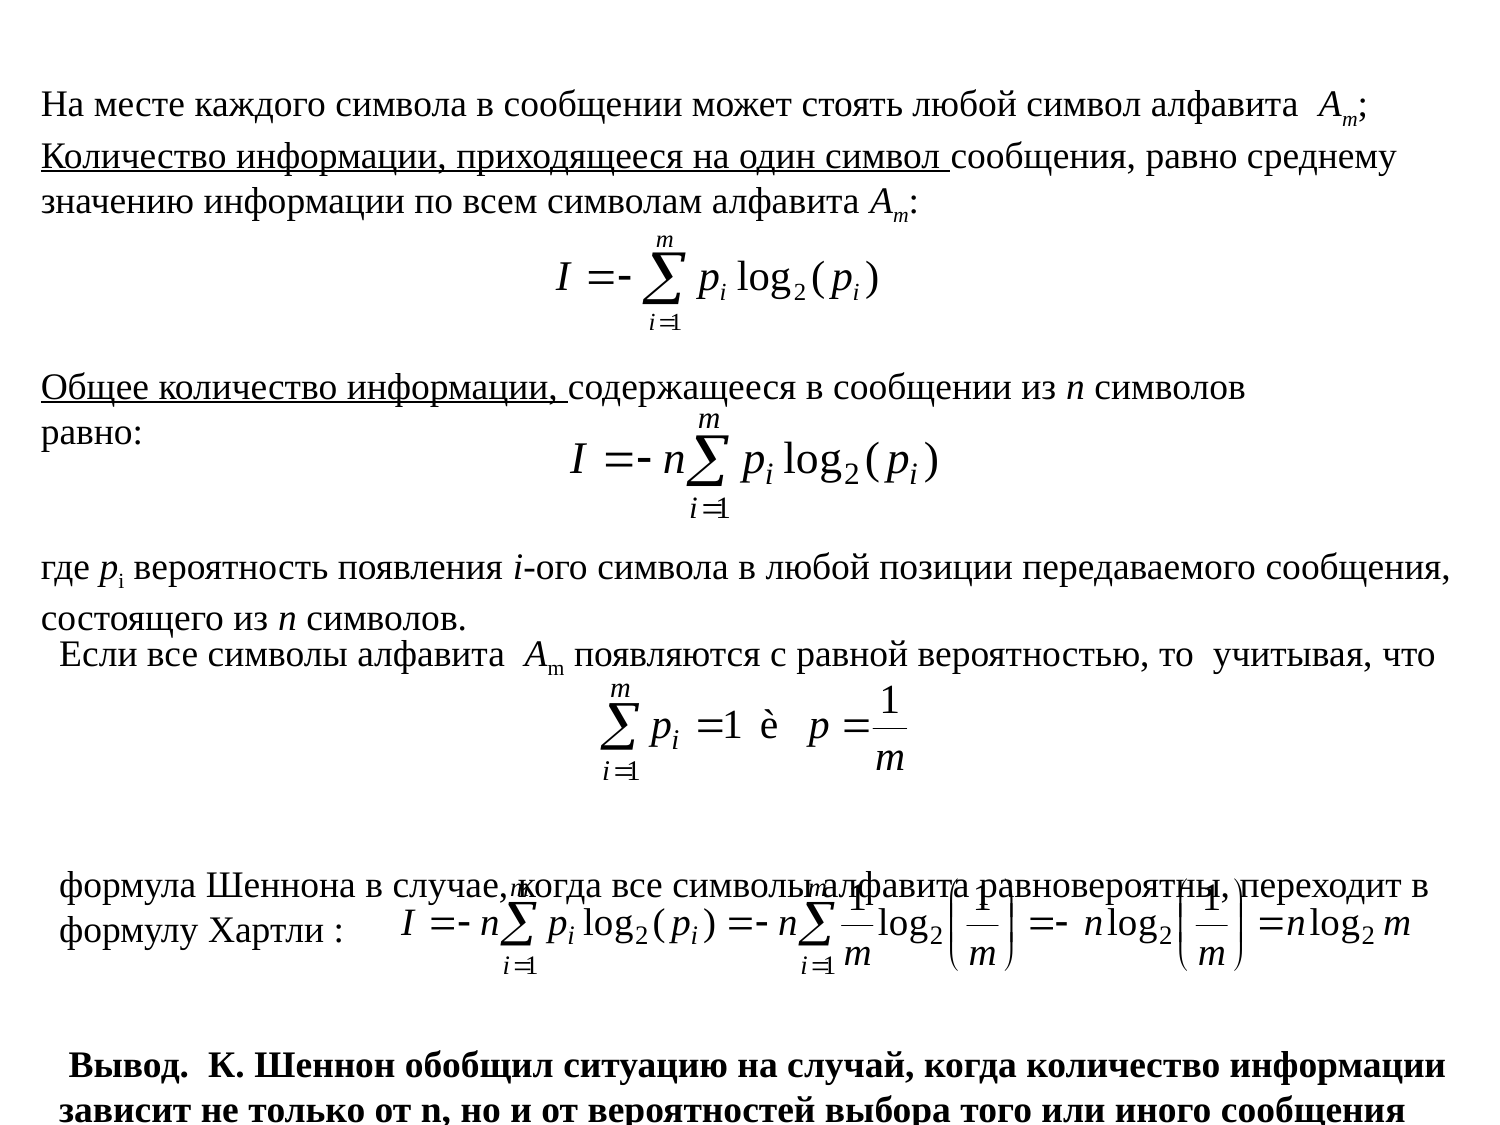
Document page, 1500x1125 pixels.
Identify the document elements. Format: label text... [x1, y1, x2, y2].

text_box Если все символы алфавита Am появляются с равной вероятностью, то учитывая, что формула Шеннона в случае, когда все символы алфавита равновероятны, переходит в формулу Хартли : Вывод. К. Шеннон обобщил ситуацию на случай, когда количество информации зависит не только от n, но и от вероятностей выбора того или иного сообщения или получения сигнала [44, 621, 1466, 1125]
text_box На месте каждого символа в сообщении может стоять любой символ алфавита Am; Количество информации, приходящееся на один символ сообщения, равно среднему значению информации по всем символам алфавита Am: Общее количество информации, содержащееся в сообщении из n символов равно: где pi вероятность появления i-ого символа в любой позиции передаваемого сообщения, состоящего из n символов. [26, 72, 1484, 646]
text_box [547, 219, 886, 340]
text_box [395, 869, 1416, 982]
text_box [563, 396, 946, 528]
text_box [595, 668, 915, 789]
